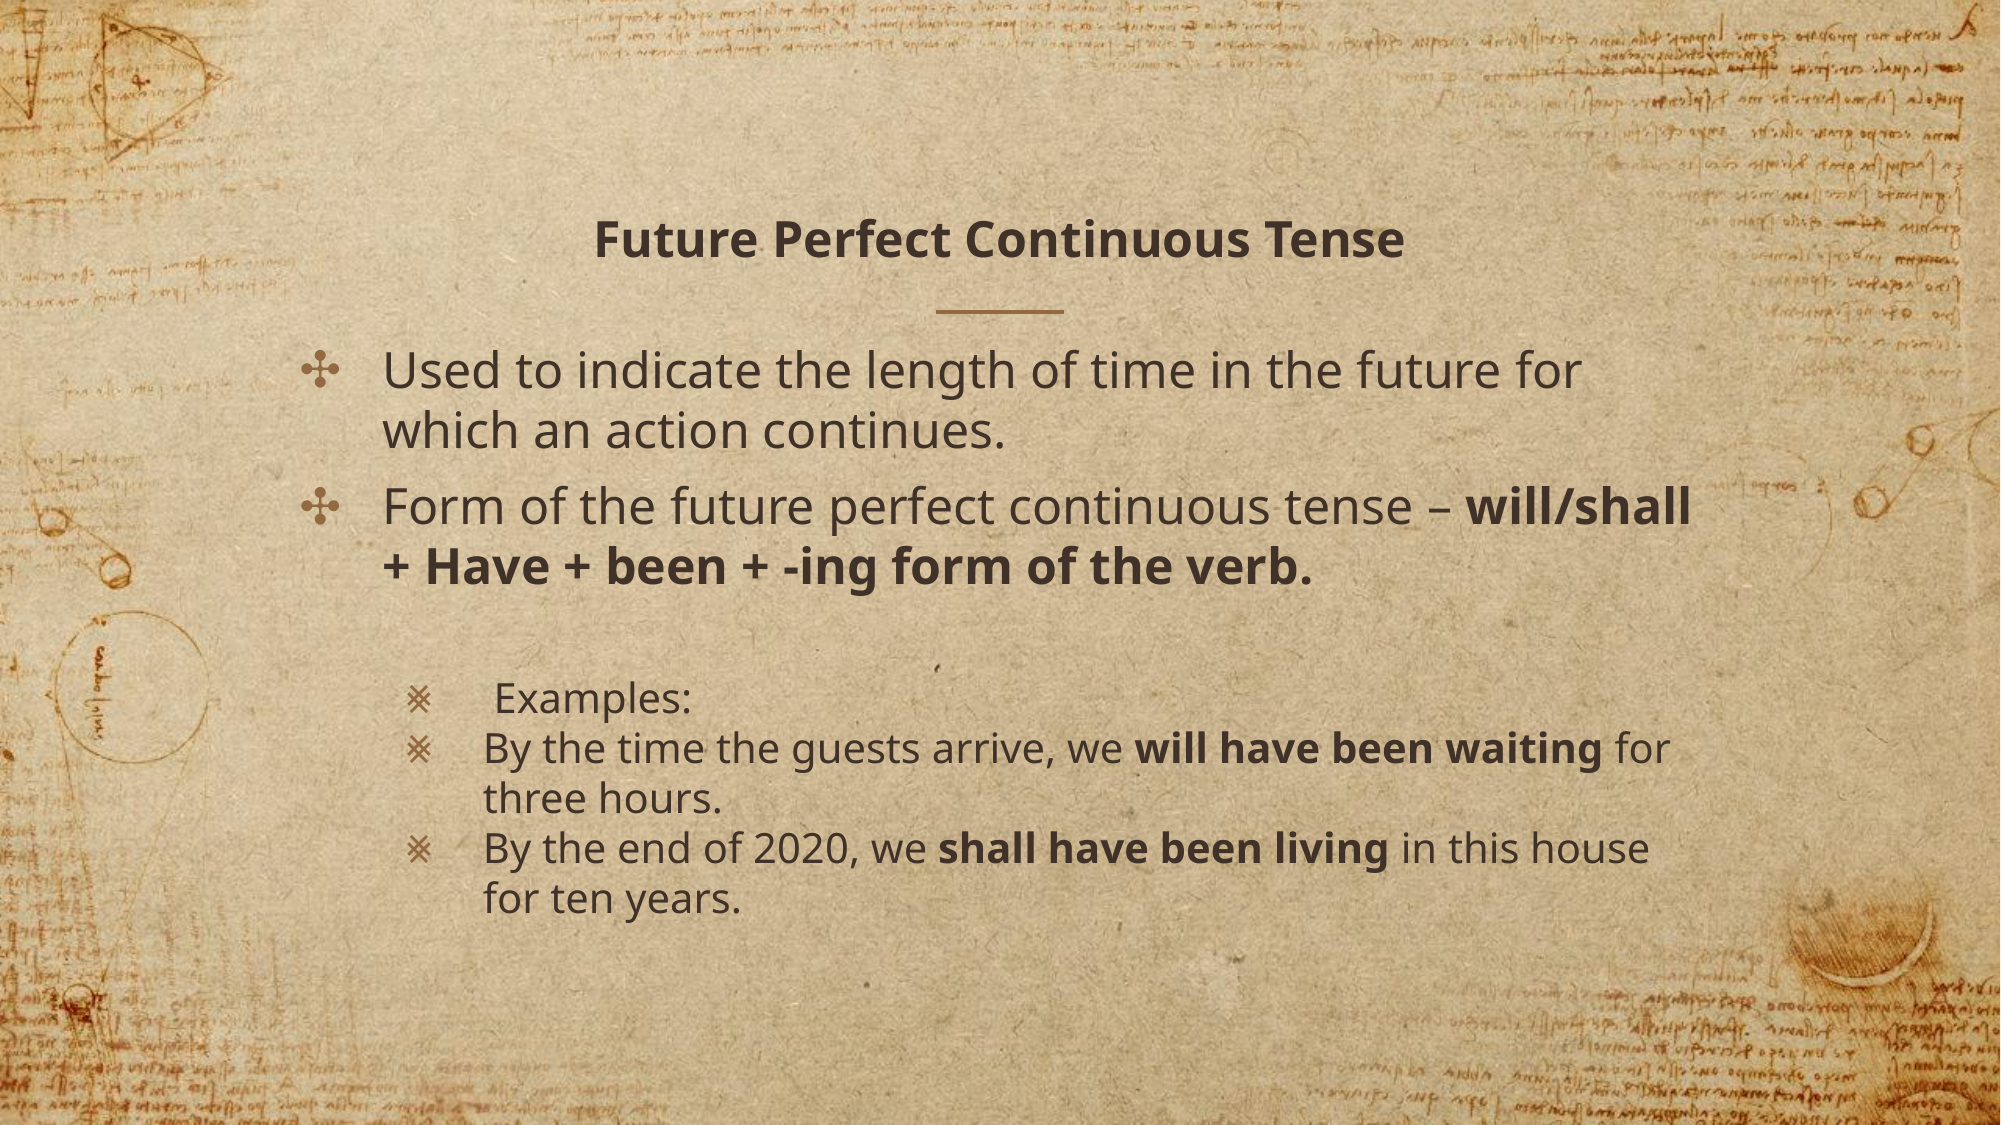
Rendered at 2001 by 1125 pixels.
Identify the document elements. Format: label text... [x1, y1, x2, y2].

picture [0, 0, 2001, 1125]
list Used to indicate the length of time in the future for which an action continues. Form of the future perfect continuous tense – will/shall + Have + been + -ing form of the verb. Examples: By the time the guests arrive, we will have been waiting for three hours. By the end of 2020, we shall have been living in this house for ten years. [267, 323, 1733, 1078]
title Future Perfect Continuous Tense [412, 95, 1587, 283]
